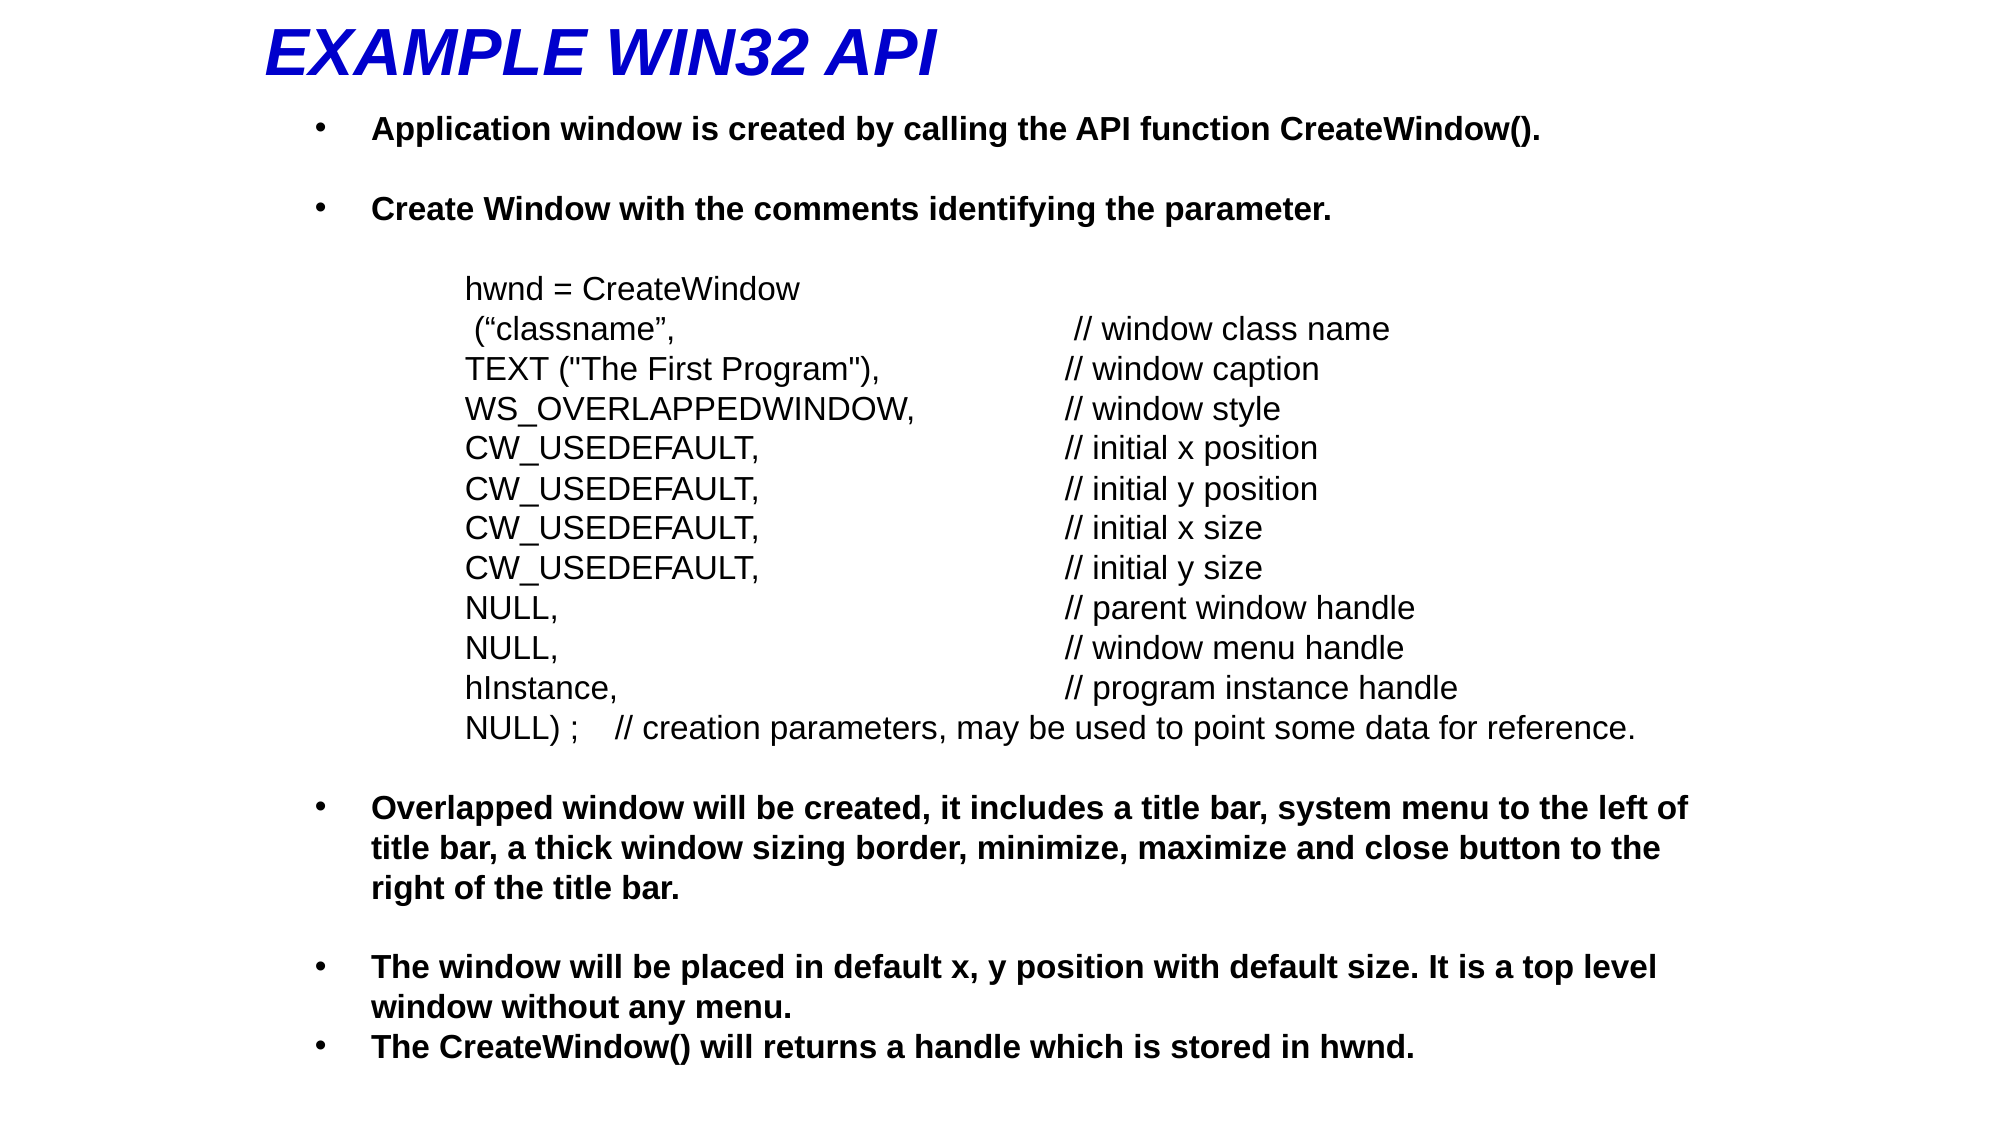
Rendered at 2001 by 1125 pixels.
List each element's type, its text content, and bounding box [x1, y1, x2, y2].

text_box EXAMPLE WIN32 API [249, 1, 1600, 337]
text_box Application window is created by calling the API function CreateWindow(). Create Window with the comments identifying the parameter. hwnd = CreateWindow (“classname”, // window class name TEXT ("The First Program"), // window caption WS_OVERLAPPEDWINDOW, // window style CW_USEDEFAULT, // initial x position CW_USEDEFAULT, // initial y position CW_USEDEFAULT, // initial x size CW_USEDEFAULT, // initial y size NULL, // parent window handle NULL, // window menu handle hInstance, // program instance handle NULL) ; // creation parameters, may be used to point some data for reference. Overlapped window will be created, it includes a title bar, system menu to the left of title bar, a thick window sizing border, minimize, maximize and close button to the right of the title bar. The window will be placed in default x, y position with default size. It is a top level window without any menu. The CreateWindow() will returns a handle which is stored in hwnd. [300, 99, 1750, 1125]
text_box [762, 1024, 1238, 1103]
